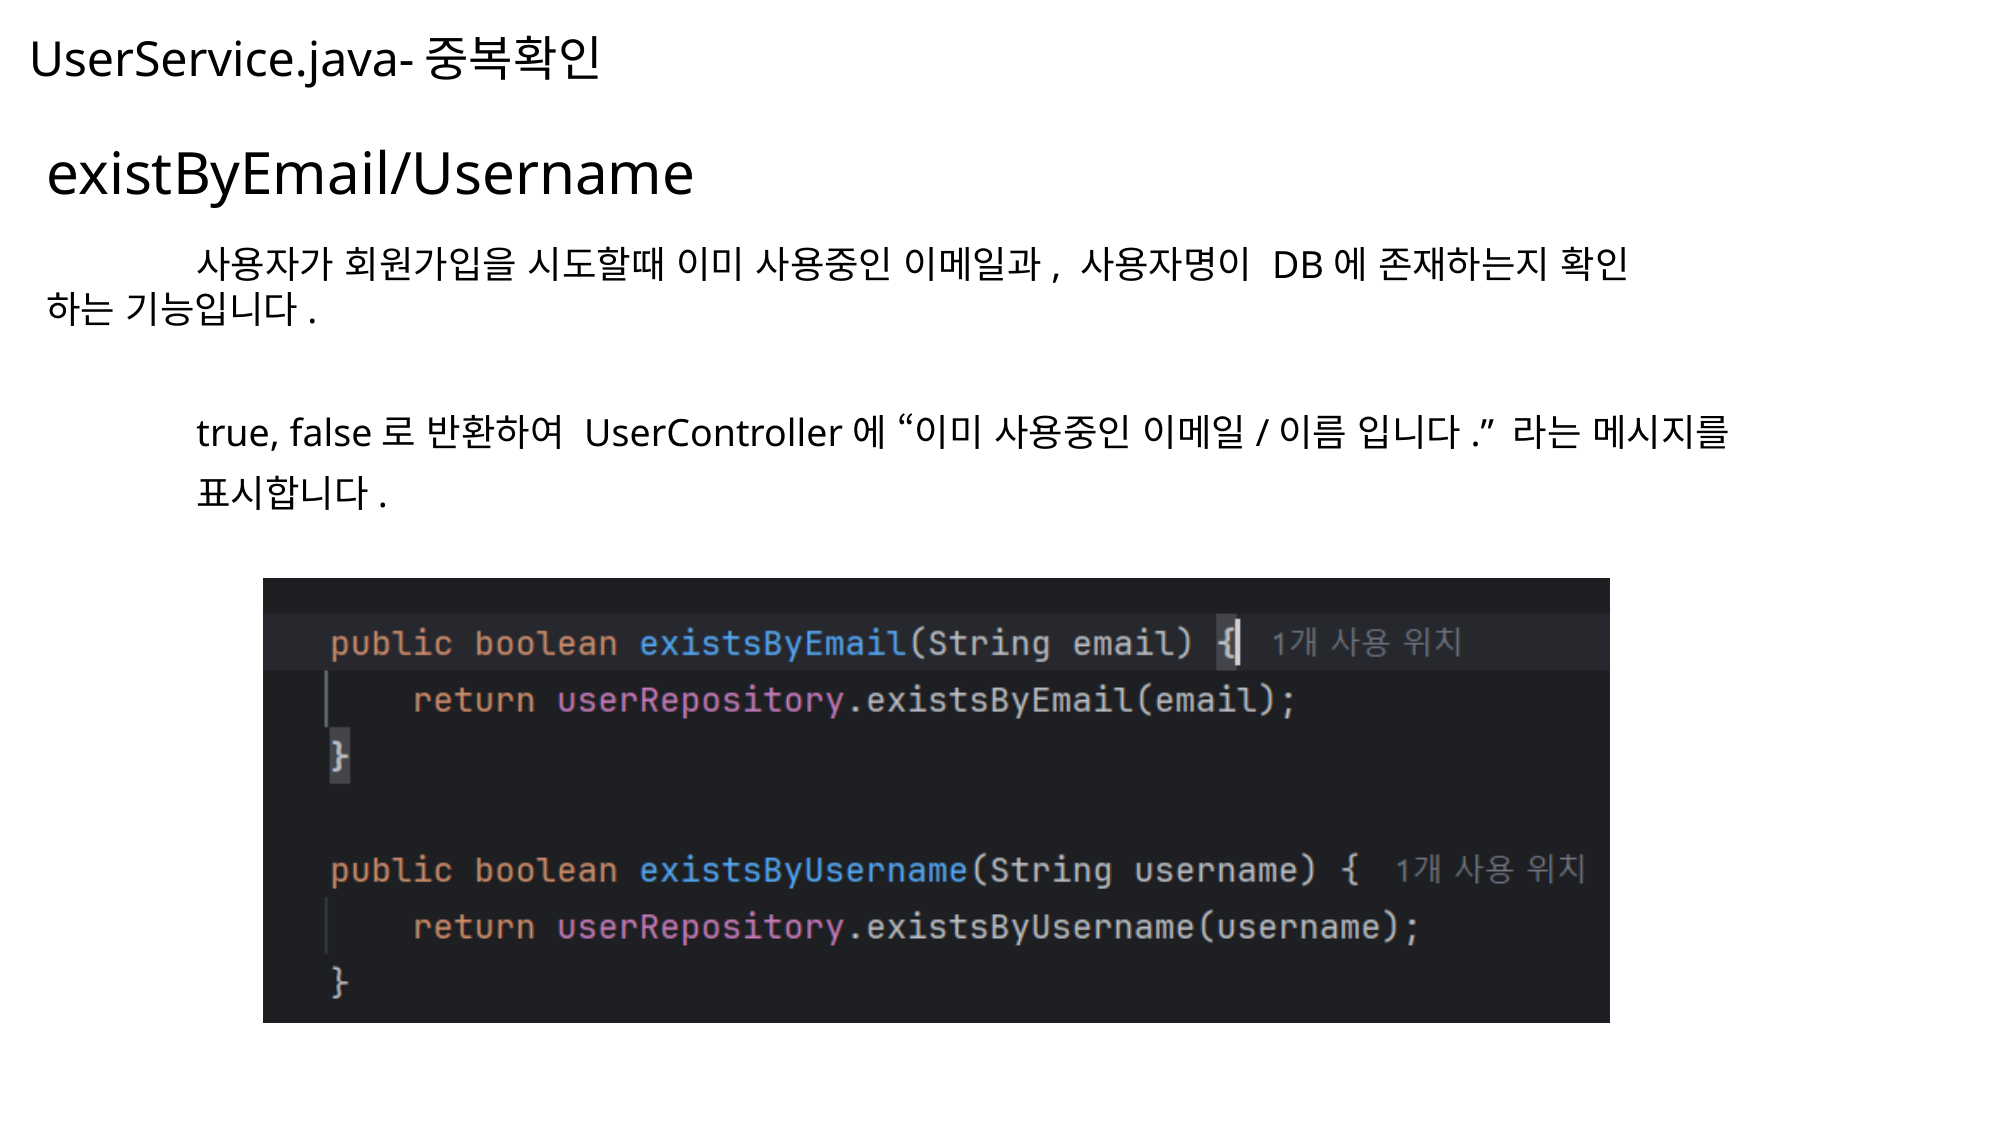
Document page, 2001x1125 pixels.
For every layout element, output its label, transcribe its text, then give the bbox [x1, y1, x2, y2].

title UserService.java-중복확인 [13, 8, 731, 112]
list existByEmail/Username 사용자가 회원가입을 시도할때 이미 사용중인 이메일과, 사용자명이 DB에 존재하는지 확인 하는 기능입니다. true, false로 반환하여 UserController에 “이미 사용중인 이메일/이름 입니다.” 라는 메시지를 표시합니다. [31, 136, 1757, 1043]
picture [263, 578, 1610, 1023]
